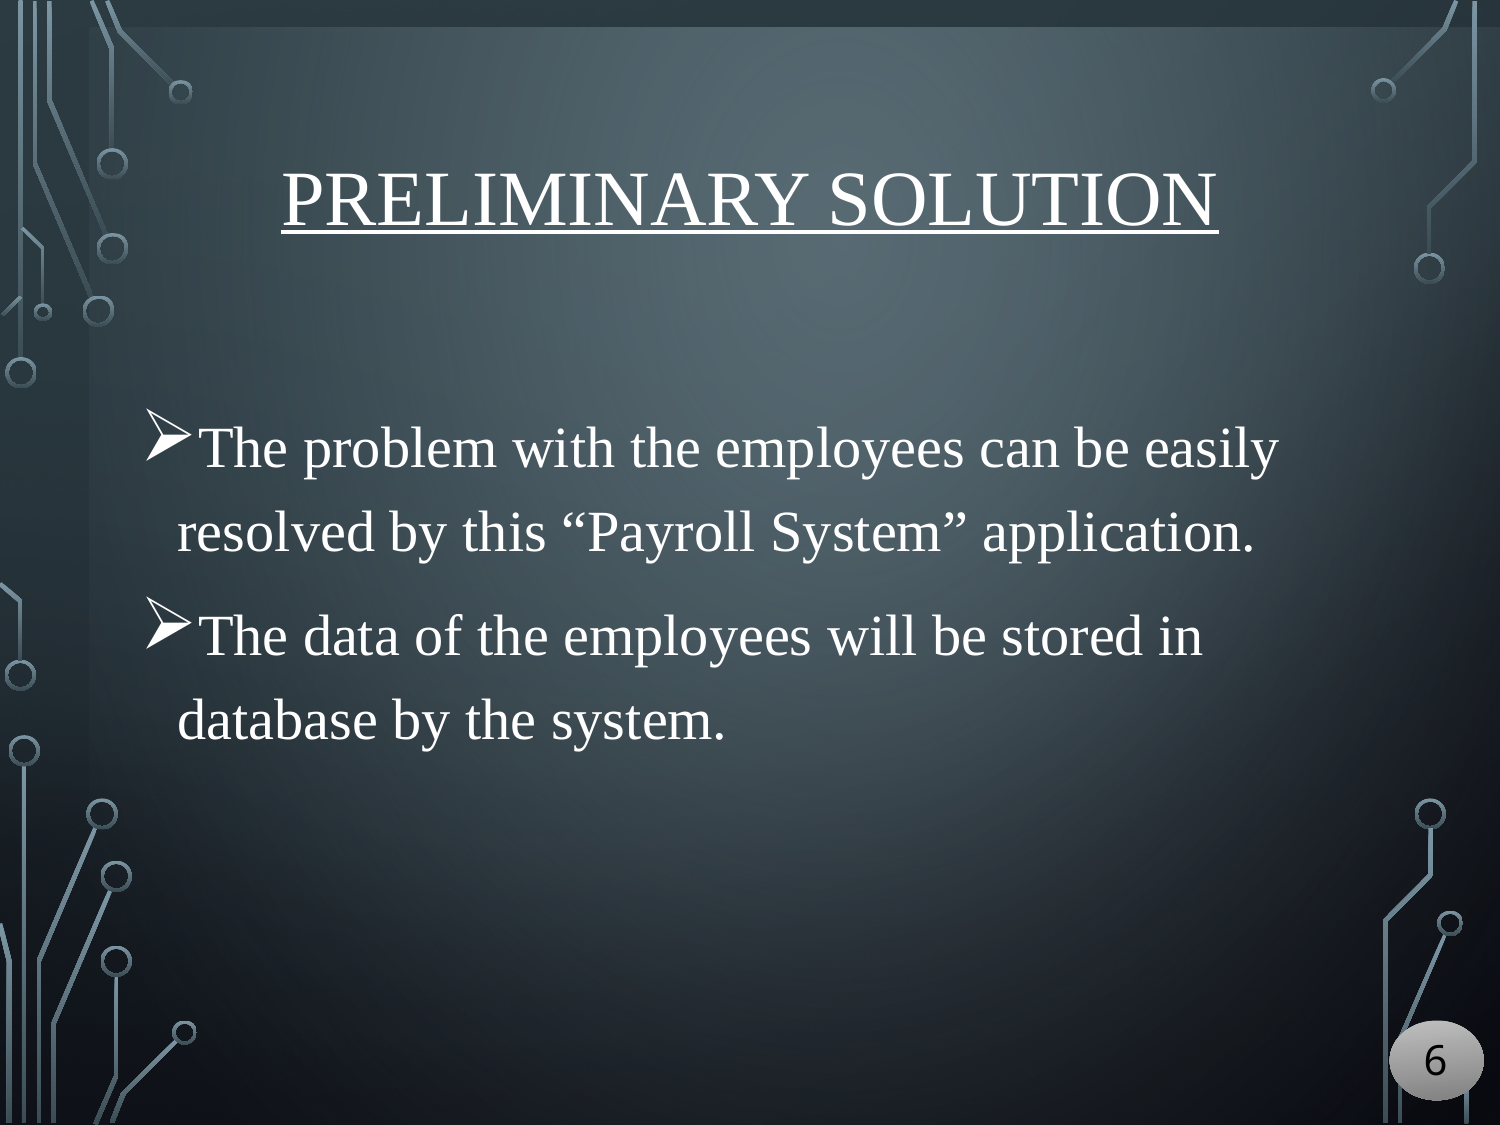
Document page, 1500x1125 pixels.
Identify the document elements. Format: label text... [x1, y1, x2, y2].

title PRELIMINARY SOLUTION [75, 149, 1425, 250]
list The problem with the employees can be easily resolved by this “Payroll System” application. The data of the employees will be stored in database by the system. [125, 387, 1425, 1005]
slide_number 6 [1362, 1025, 1463, 1100]
